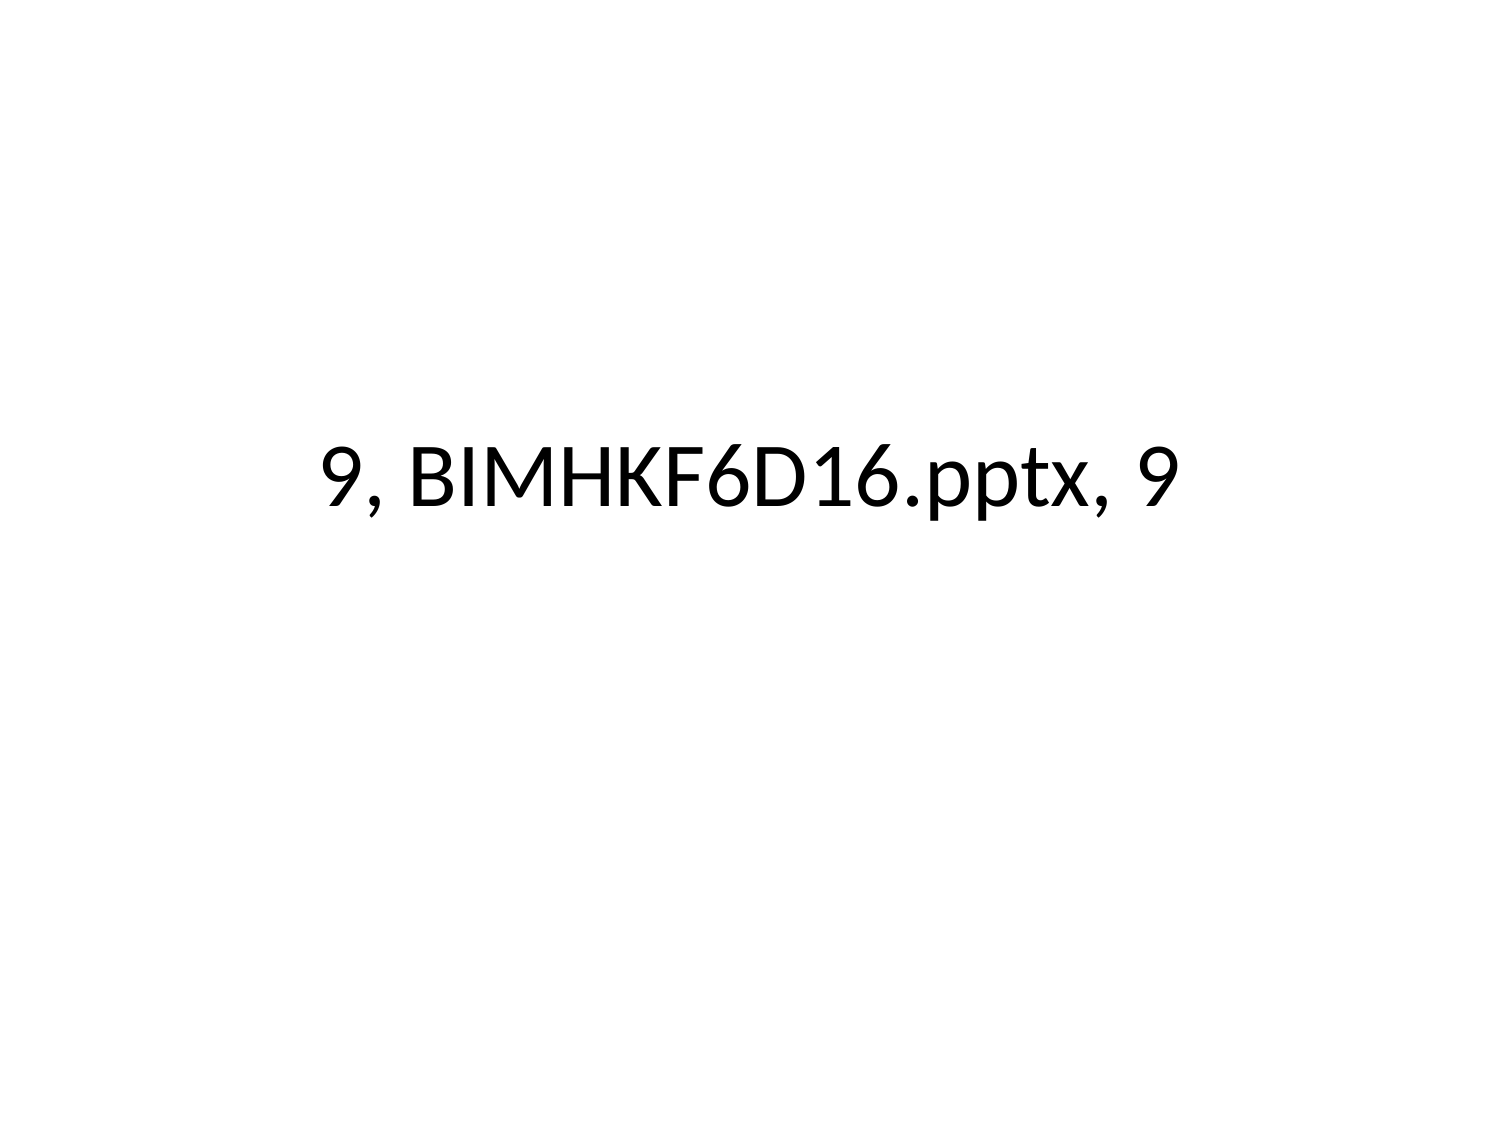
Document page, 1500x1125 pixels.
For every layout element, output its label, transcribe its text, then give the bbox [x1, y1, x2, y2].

title 9, BIMHKF6D16.pptx, 9 [112, 349, 1388, 591]
